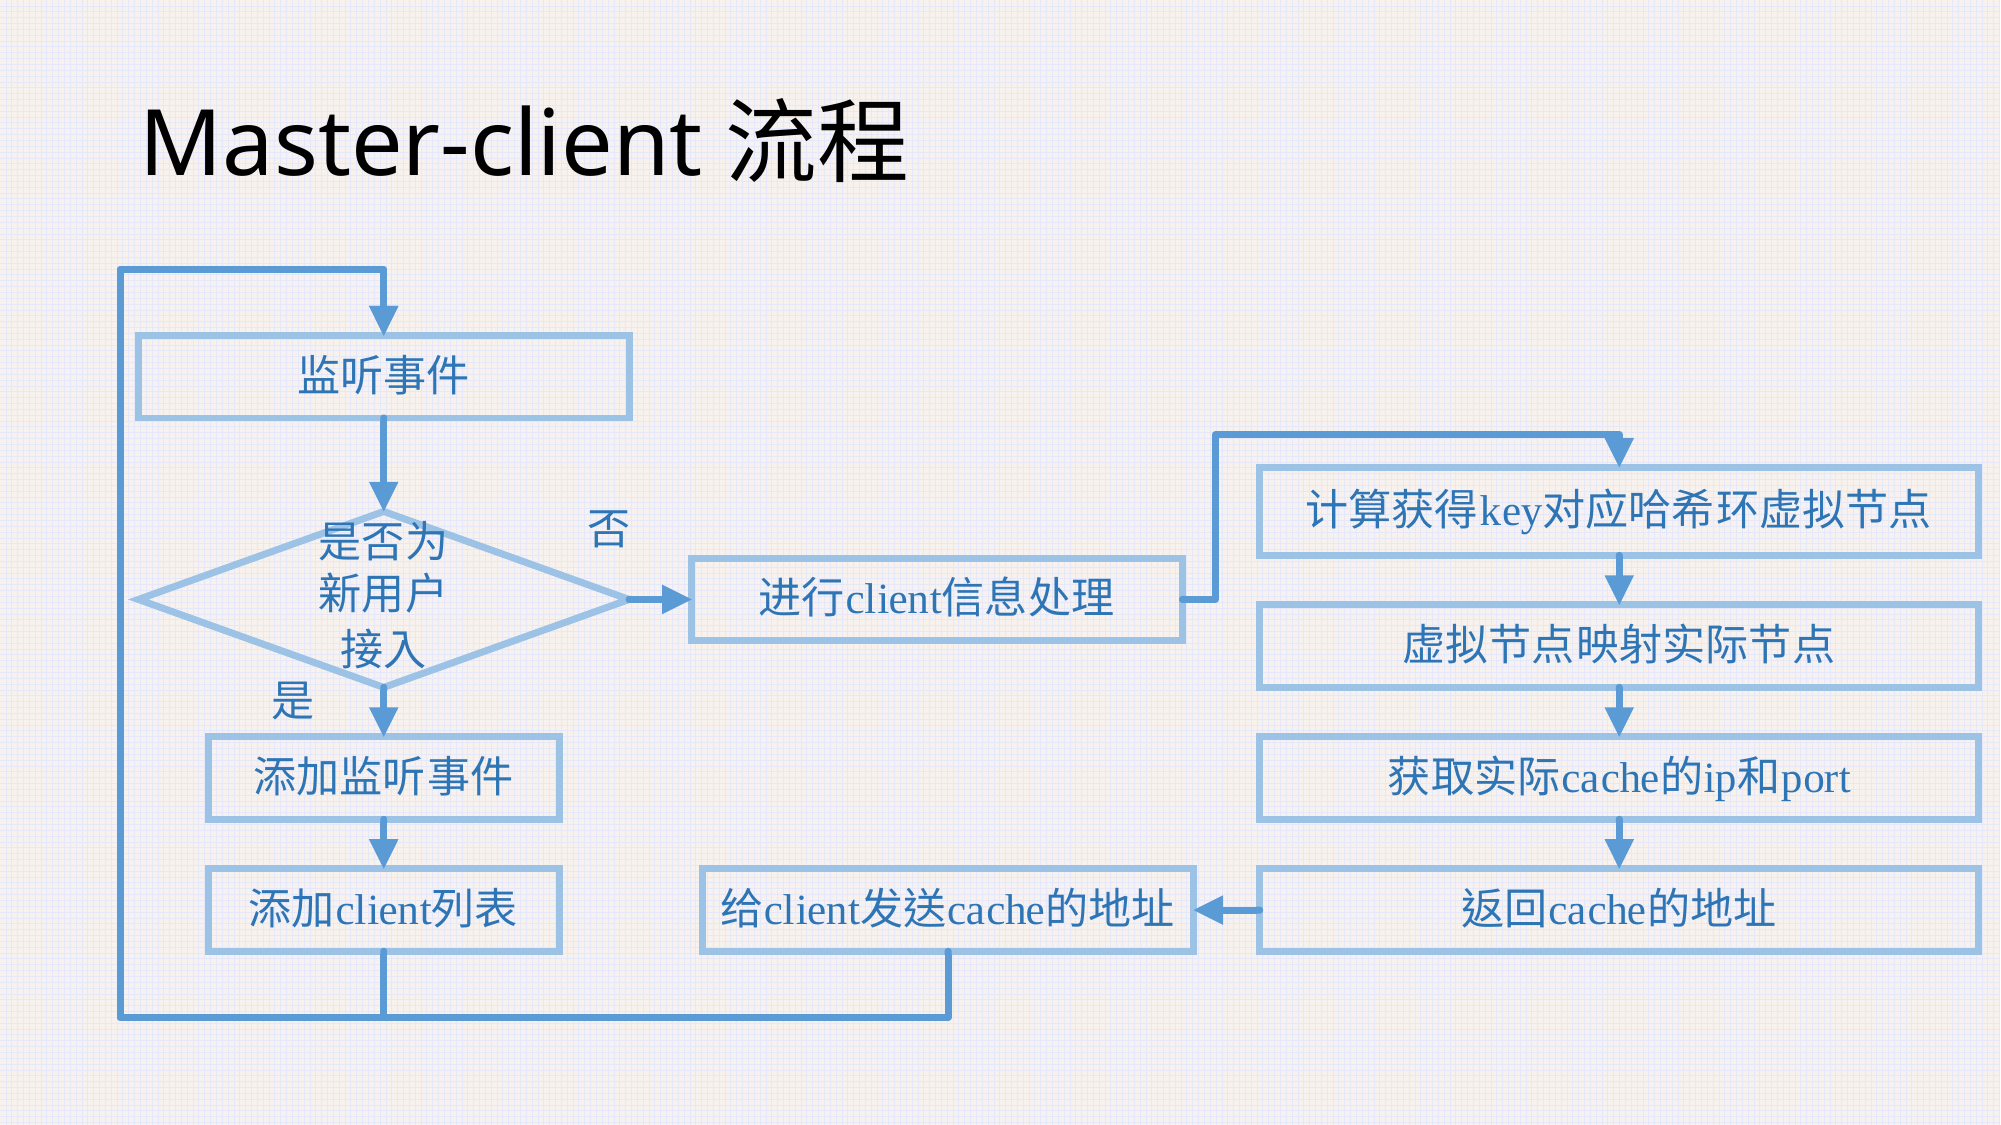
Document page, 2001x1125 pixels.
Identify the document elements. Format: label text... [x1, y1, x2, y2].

picture [113, 262, 1983, 1022]
text_box Master-client流程 [124, 76, 924, 201]
